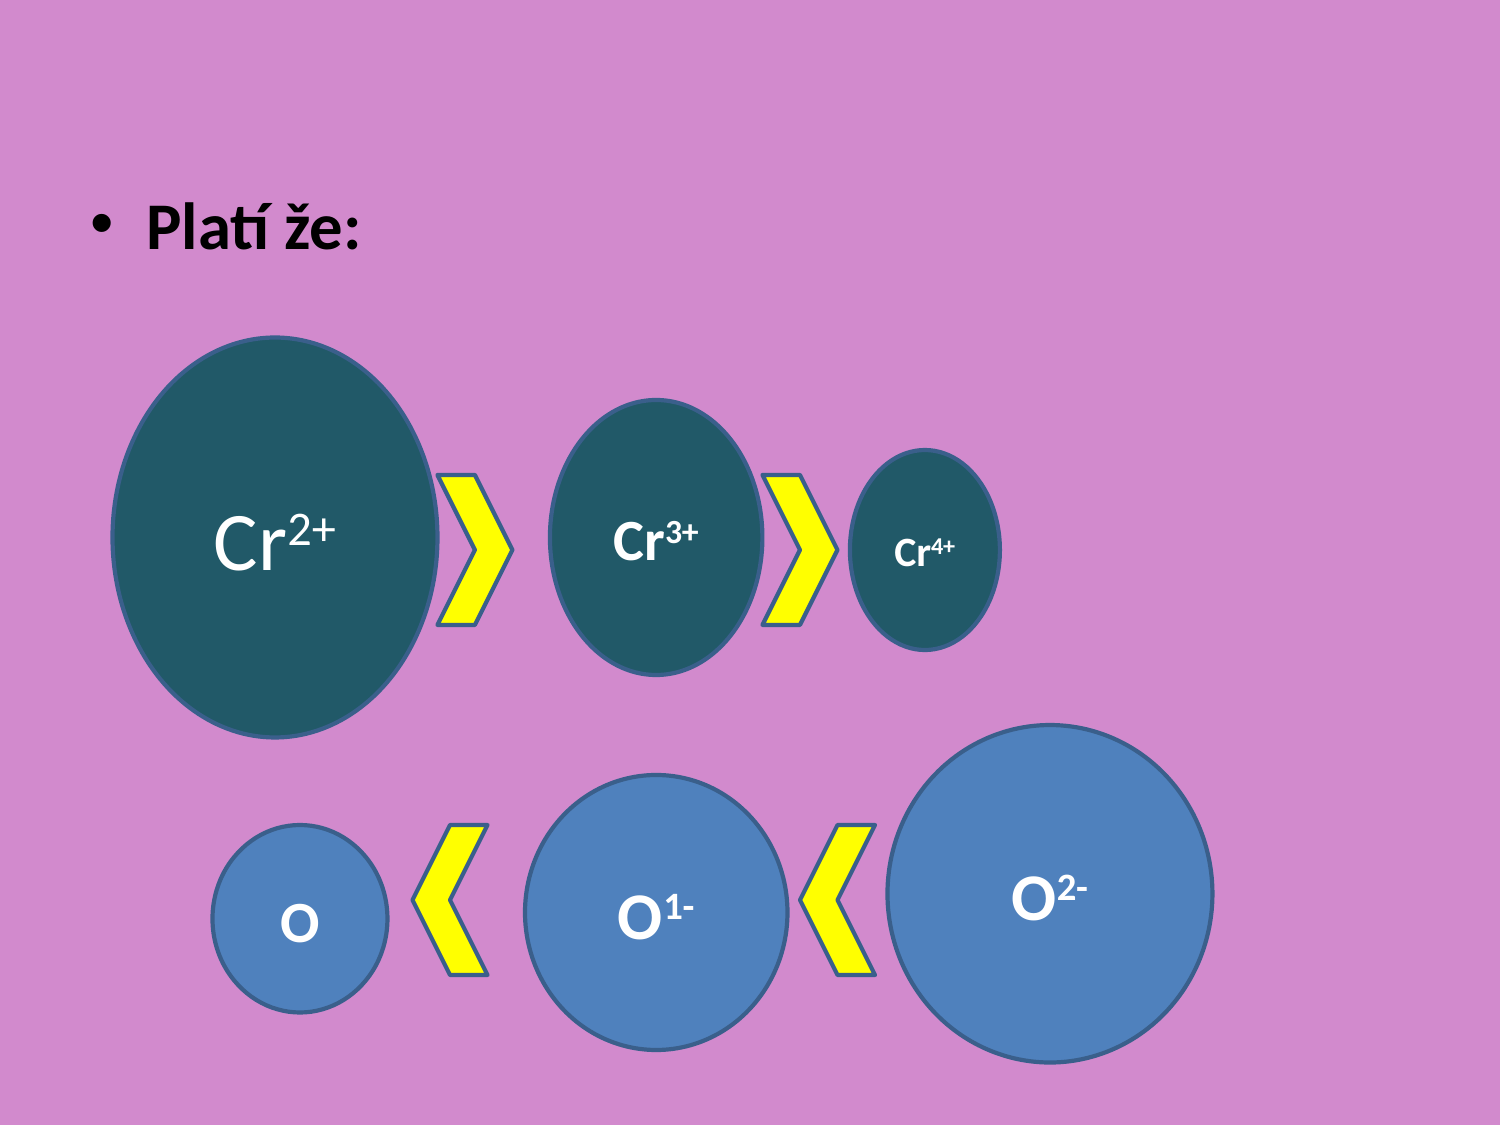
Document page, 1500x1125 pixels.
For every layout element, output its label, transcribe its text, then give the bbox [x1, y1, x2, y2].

text_box O2- [885, 722, 1215, 1065]
list Platí že: [75, 174, 1425, 1005]
text_box Cr3+ [547, 397, 765, 678]
text_box Cr4+ [847, 447, 1003, 653]
text_box [760, 472, 840, 628]
text_box Cr2+ [110, 335, 440, 740]
text_box [798, 822, 877, 978]
text_box [435, 472, 515, 628]
text_box O [210, 822, 390, 1015]
text_box [410, 822, 490, 978]
text_box O1- [522, 772, 790, 1053]
